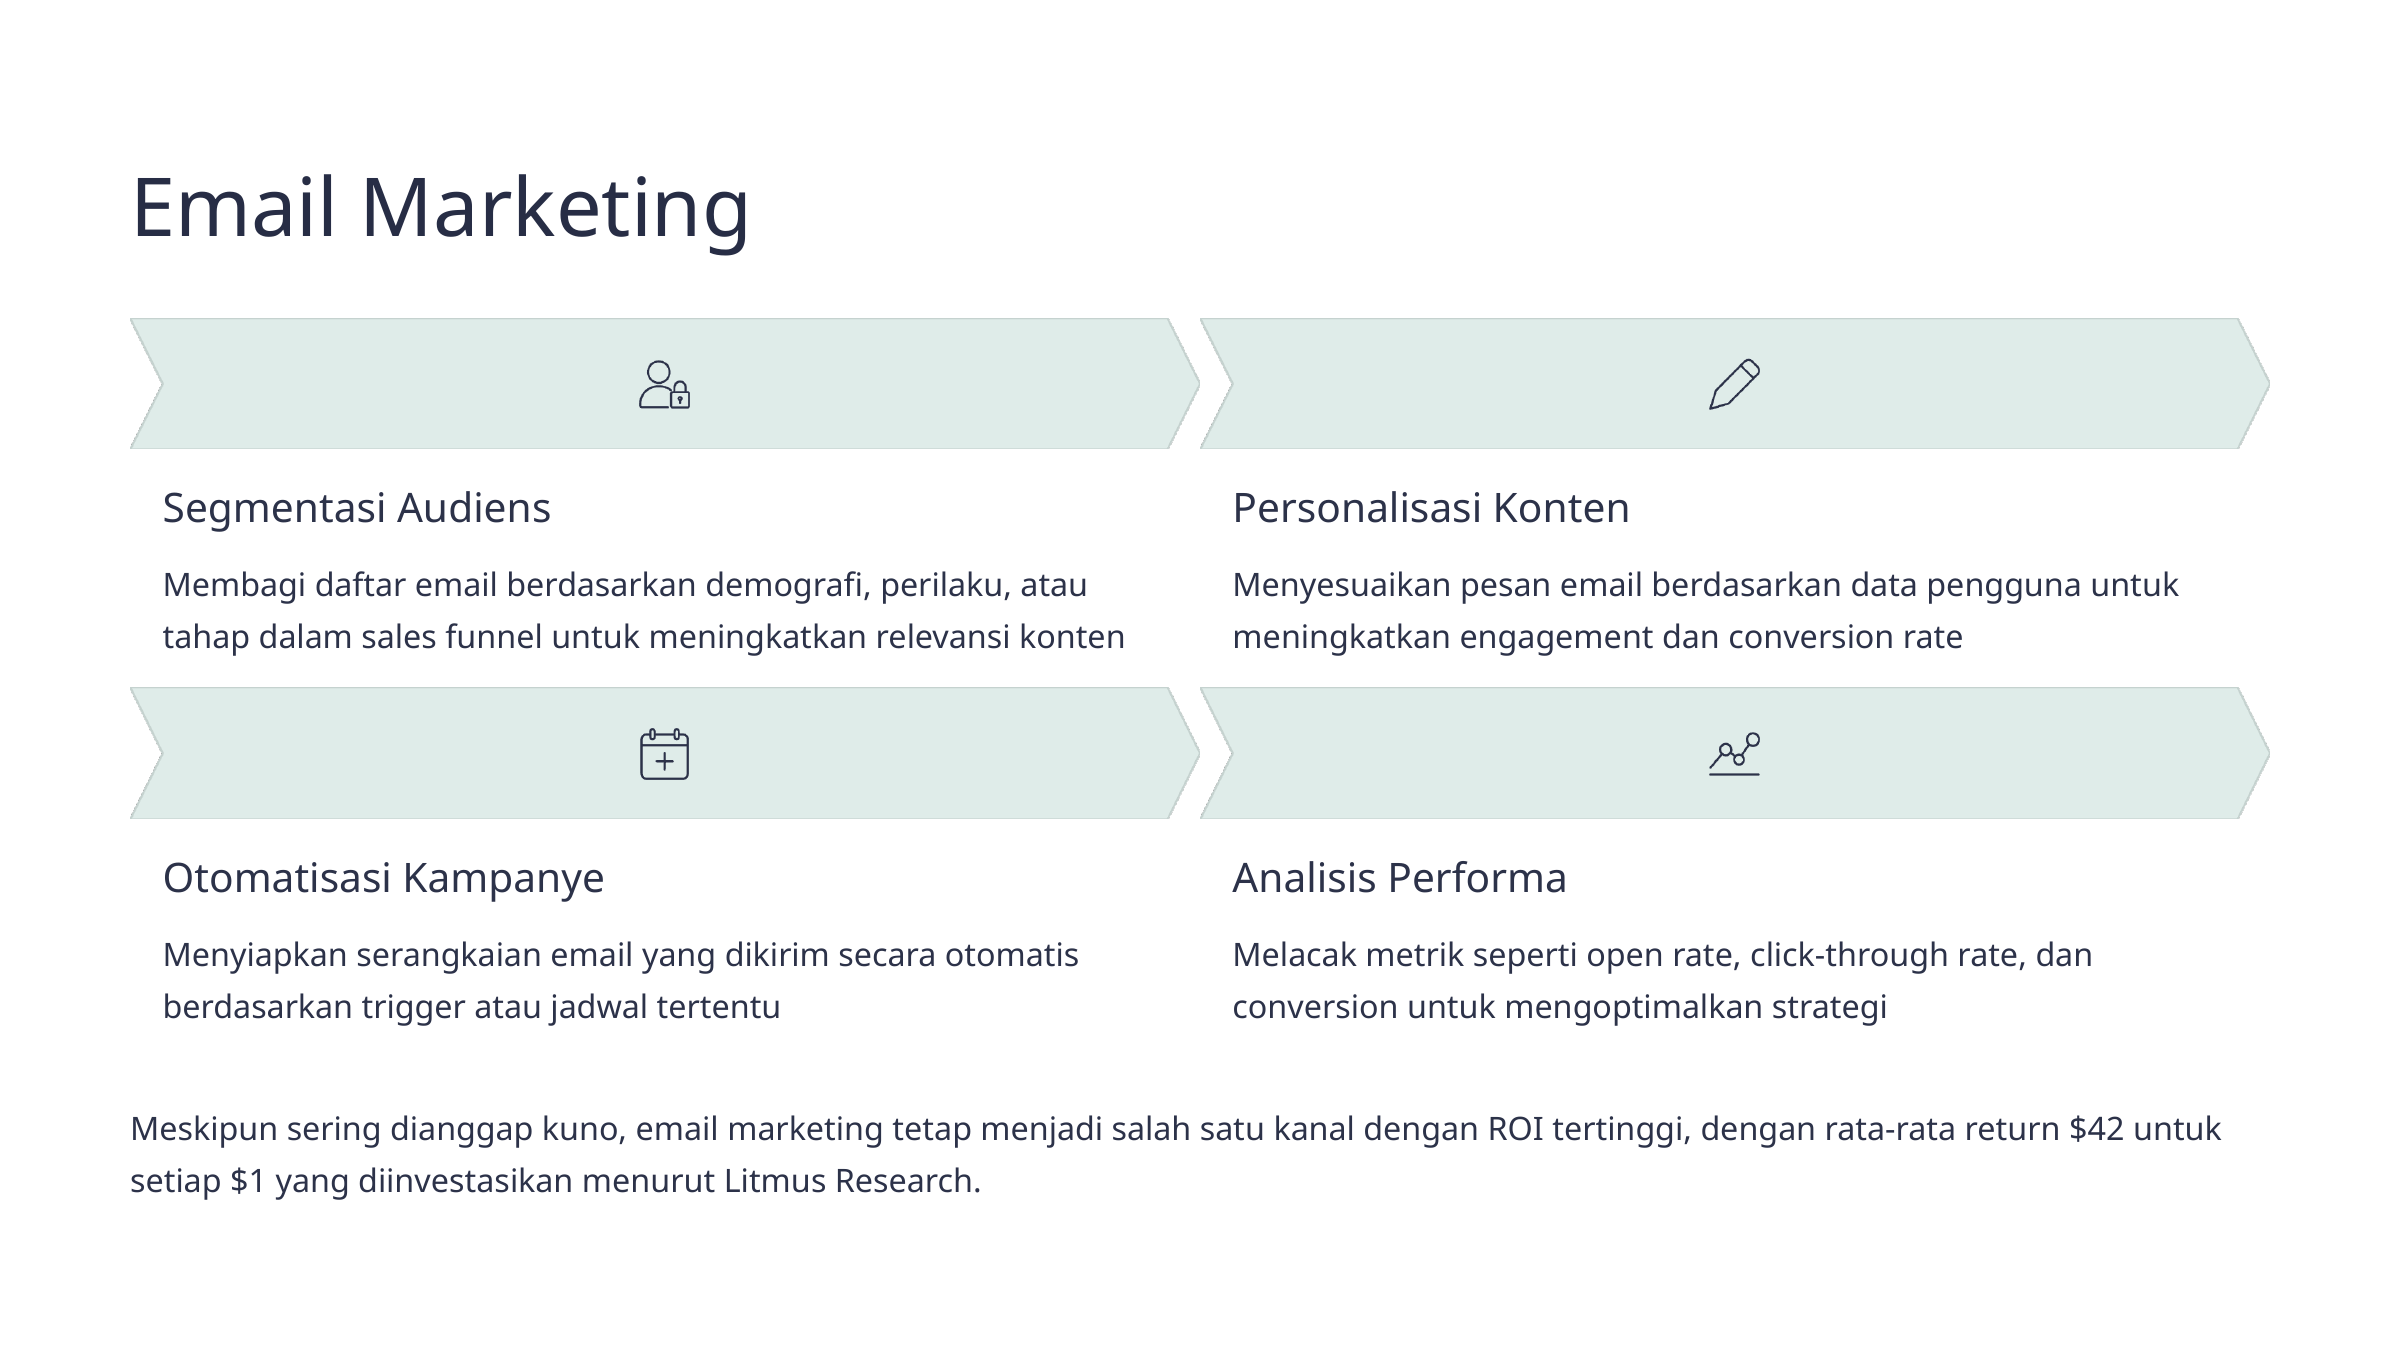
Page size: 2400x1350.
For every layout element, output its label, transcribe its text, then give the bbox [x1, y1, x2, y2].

text_box Analisis Performa [1232, 850, 1640, 902]
text_box Meskipun sering dianggap kuno, email marketing tetap menjadi salah satu kanal dengan ROI tertinggi, dengan rata-rata return $42 untuk setiap $1 yang diinvestasikan menurut Litmus Research. [130, 1094, 2270, 1199]
text_box Segmentasi Audiens [162, 480, 570, 532]
text_box Personalisasi Konten [1232, 480, 1640, 532]
picture [130, 318, 2270, 449]
text_box Melacak metrik seperti open rate, click-through rate, dan conversion untuk mengoptimalkan strategi [1232, 921, 2238, 1026]
text_box Menyesuaikan pesan email berdasarkan data pengguna untuk meningkatkan engagement dan conversion rate [1232, 551, 2238, 656]
text_box Menyiapkan serangkaian email yang dikirim secara otomatis berdasarkan trigger atau jadwal tertentu [162, 921, 1168, 1026]
text_box Membagi daftar email berdasarkan demografi, perilaku, atau tahap dalam sales funnel untuk meningkatkan relevansi konten [162, 551, 1168, 656]
text_box Email Marketing [130, 151, 945, 253]
text_box Otomatisasi Kampanye [162, 850, 579, 902]
picture [130, 687, 2270, 819]
